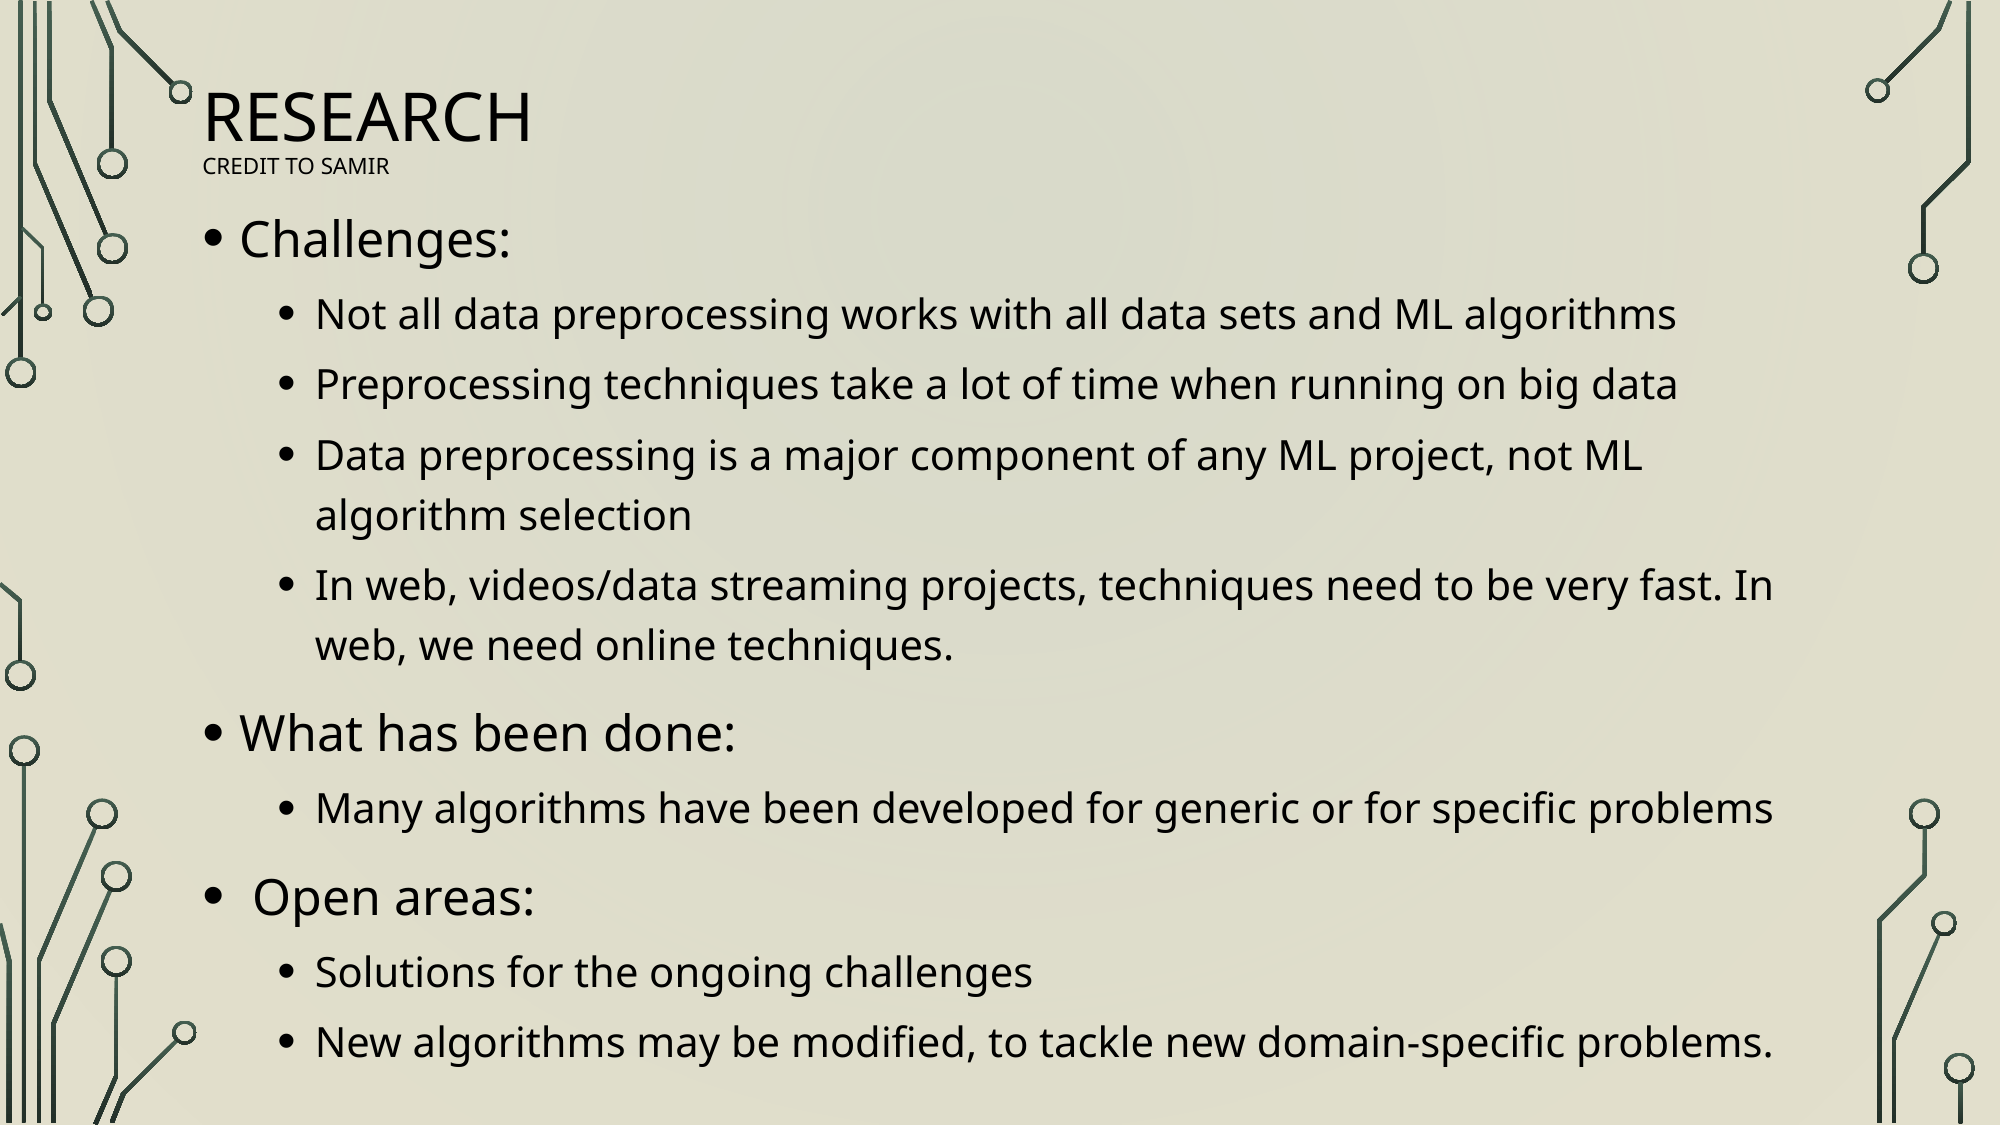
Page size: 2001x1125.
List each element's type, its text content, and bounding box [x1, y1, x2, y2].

list Challenges: Not all data preprocessing works with all data sets and ML algorithms Preprocessing techniques take a lot of time when running on big data Data preprocessing is a major component of any ML project, not ML algorithm selection In web, videos/data streaming projects, techniques need to be very fast. In web, we need online techniques. What has been done: Many algorithms have been developed for generic or for specific problems Open areas: Solutions for the ongoing challenges New algorithms may be modified, to tackle new domain-specific problems. [187, 187, 1813, 1091]
title Research Credit to Samir [187, 75, 1813, 187]
